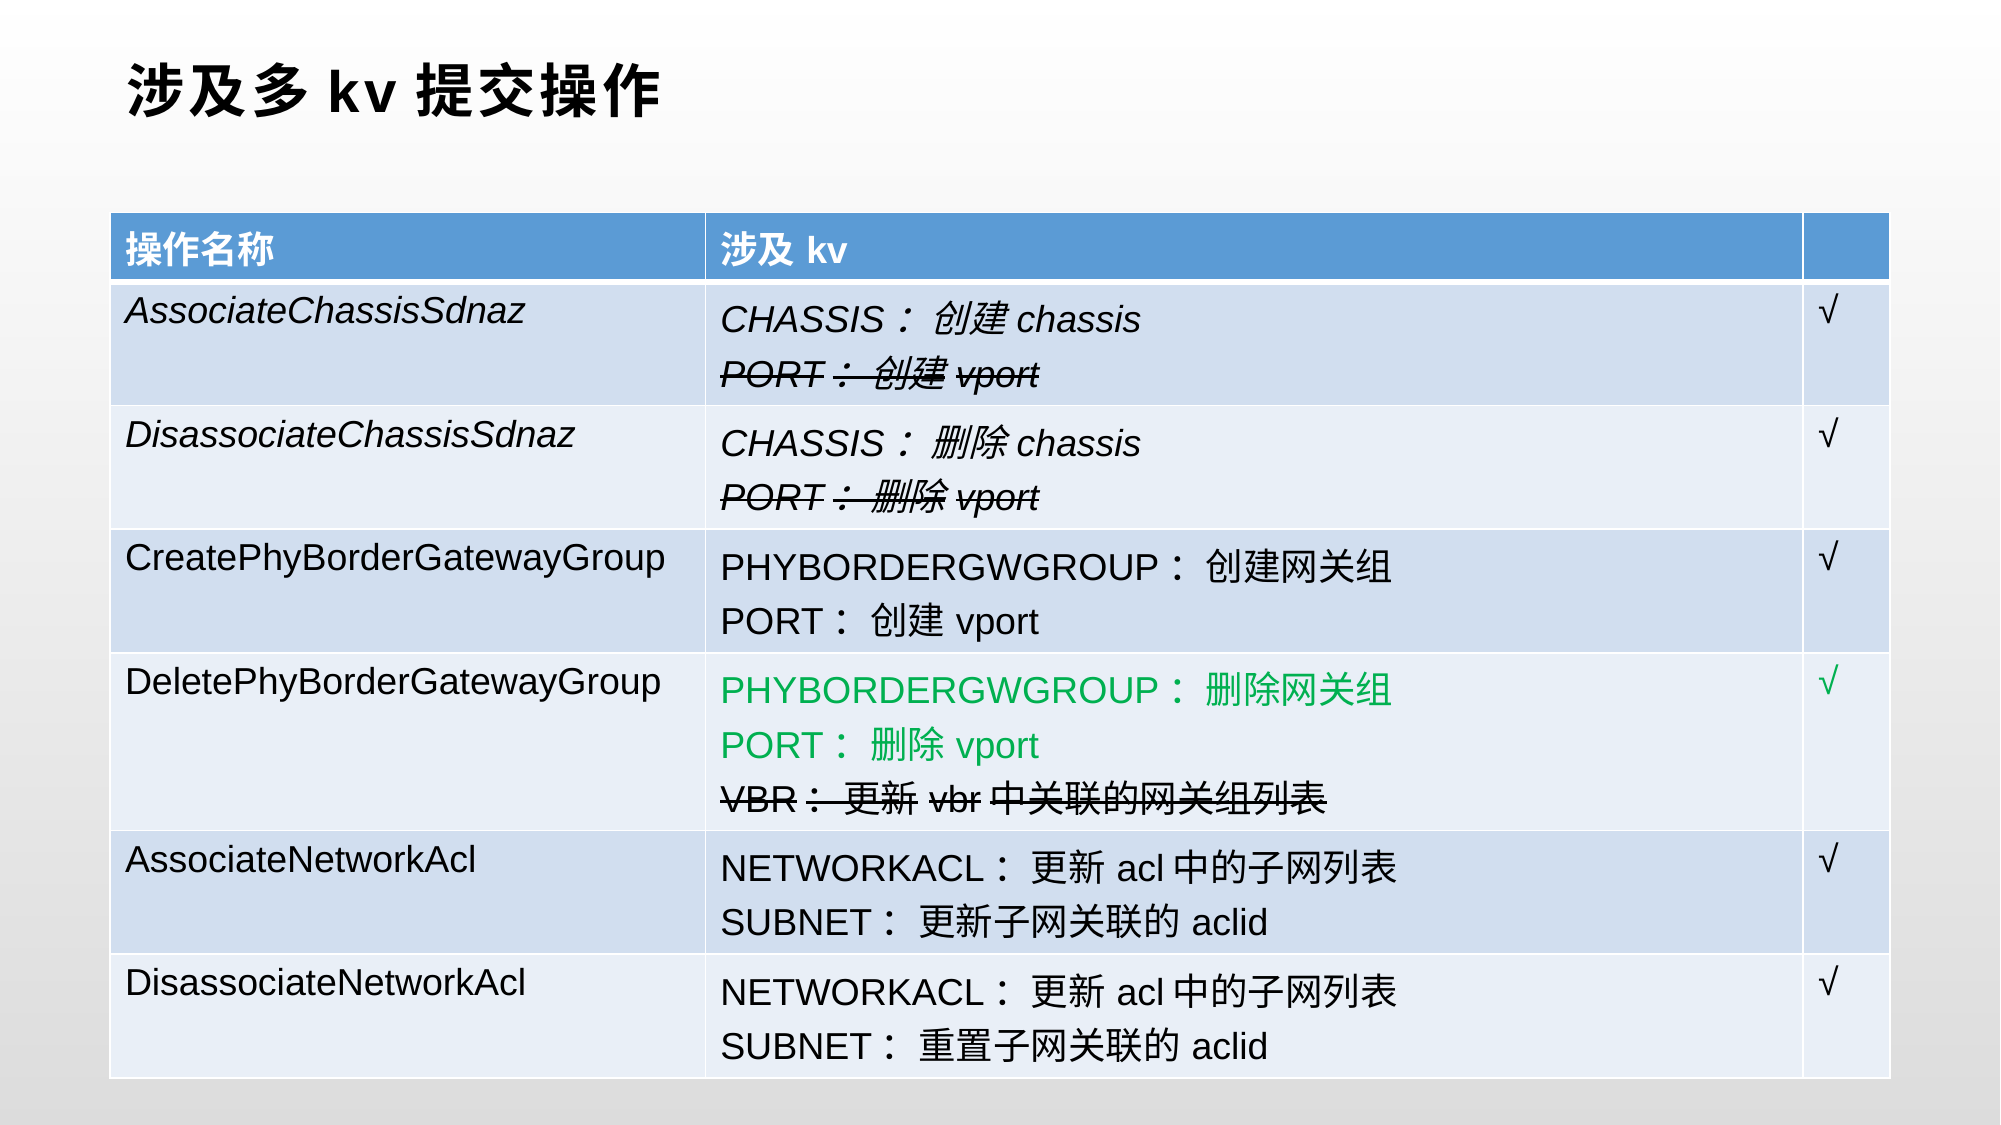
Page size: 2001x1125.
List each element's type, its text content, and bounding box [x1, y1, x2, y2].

table_cell √ [1804, 406, 1889, 528]
table_cell AssociateChassisSdnaz [111, 285, 705, 405]
table_cell DisassociateNetworkAcl [111, 955, 705, 1077]
table_cell PHYBORDERGWGROUP：删除网关组 PORT：删除vport VBR：更新vbr中关联的网关组列表 [706, 654, 1802, 830]
table_cell AssociateNetworkAcl [111, 831, 705, 953]
table_cell CHASSIS：删除chassis PORT：删除vport [706, 406, 1802, 528]
table_cell DeletePhyBorderGatewayGroup [111, 654, 705, 830]
table_cell NETWORKACL：更新acl中的子网列表 SUBNET：更新子网关联的aclid [706, 831, 1802, 953]
table_cell √ [1804, 530, 1889, 652]
table_cell CreatePhyBorderGatewayGroup [111, 530, 705, 652]
table_header 操作名称 [111, 213, 705, 279]
table_cell √ [1804, 955, 1889, 1077]
table_header 涉及kv [706, 213, 1802, 279]
table_cell DisassociateChassisSdnaz [111, 406, 705, 528]
table_cell CHASSIS：创建chassis PORT：创建vport [706, 285, 1802, 405]
table_header [1804, 213, 1889, 279]
title 涉及多kv提交操作 [109, 70, 1891, 178]
table_cell √ [1804, 654, 1889, 830]
table_cell PHYBORDERGWGROUP：创建网关组 PORT：创建vport [706, 530, 1802, 652]
table_cell √ [1804, 285, 1889, 405]
table_cell √ [1804, 831, 1889, 953]
table_cell NETWORKACL：更新acl中的子网列表 SUBNET：重置子网关联的aclid [706, 955, 1802, 1077]
